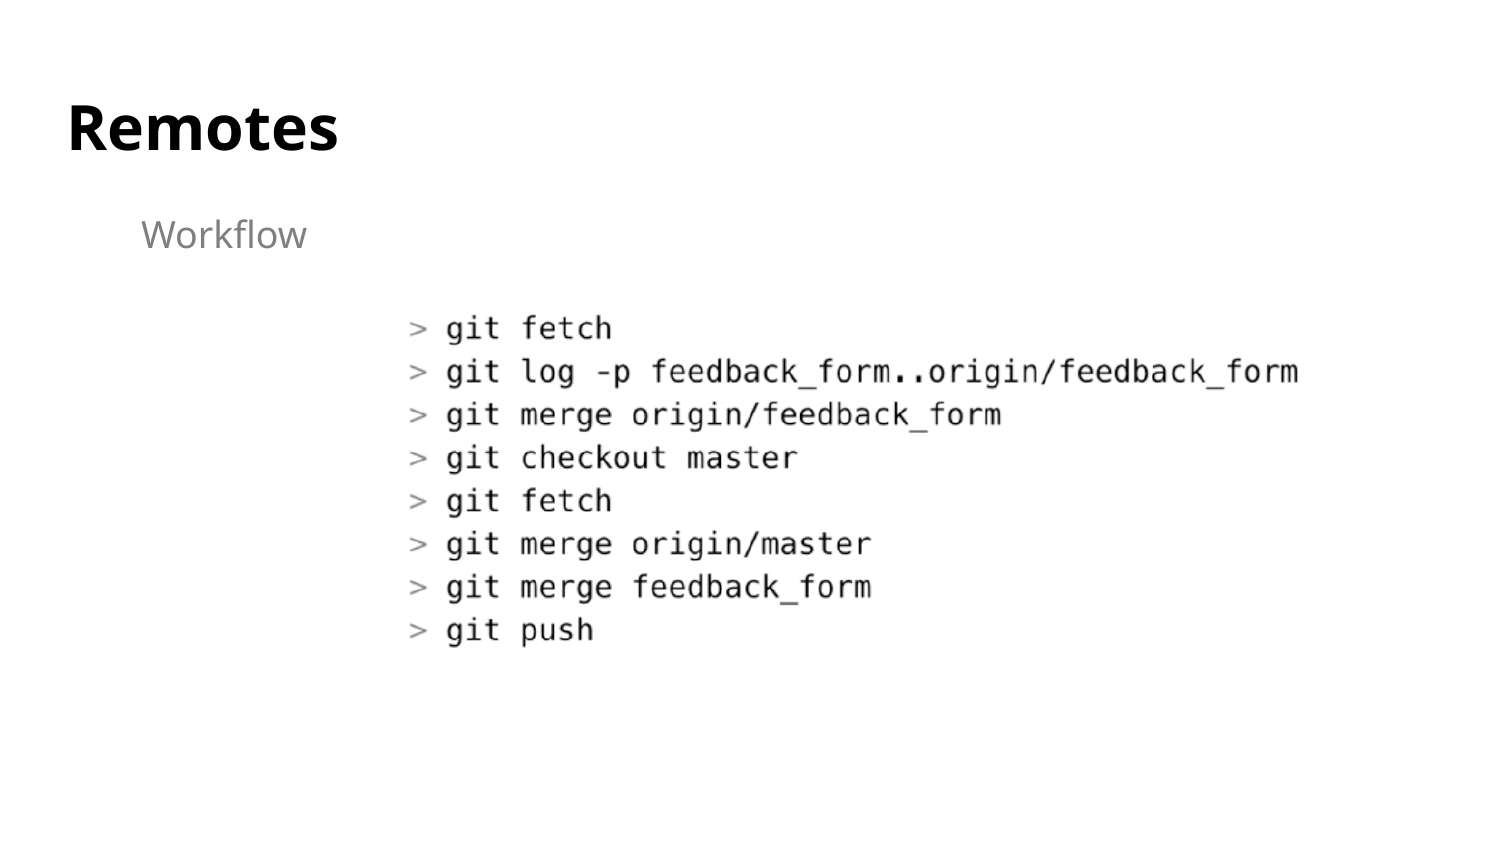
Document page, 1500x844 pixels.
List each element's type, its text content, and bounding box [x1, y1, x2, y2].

picture [339, 284, 1457, 688]
title Remotes [51, 72, 1449, 176]
list Workflow [51, 189, 1024, 700]
